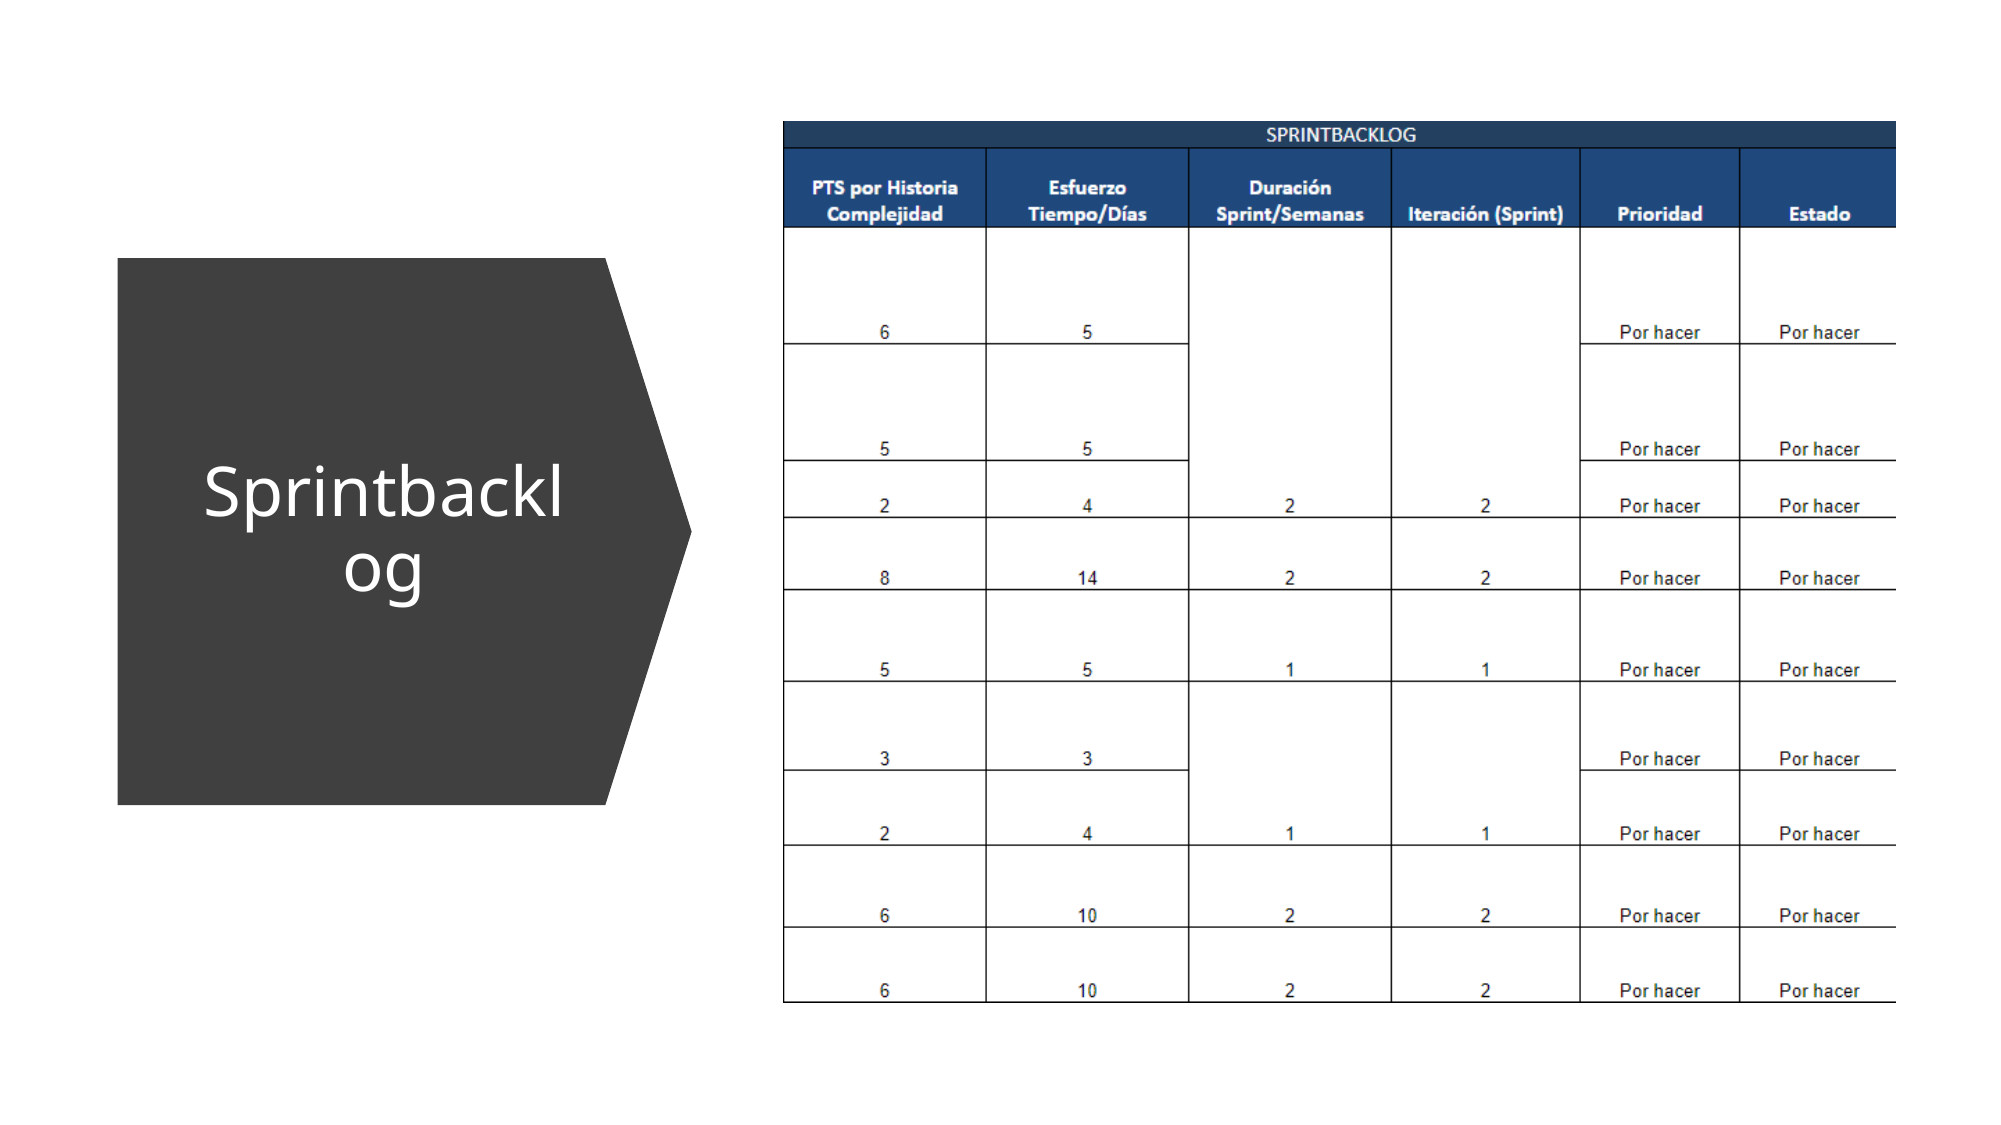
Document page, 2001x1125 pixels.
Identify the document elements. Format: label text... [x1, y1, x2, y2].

text_box [116, 257, 693, 807]
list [783, 121, 1896, 1004]
title Sprintbacklog [168, 322, 601, 741]
